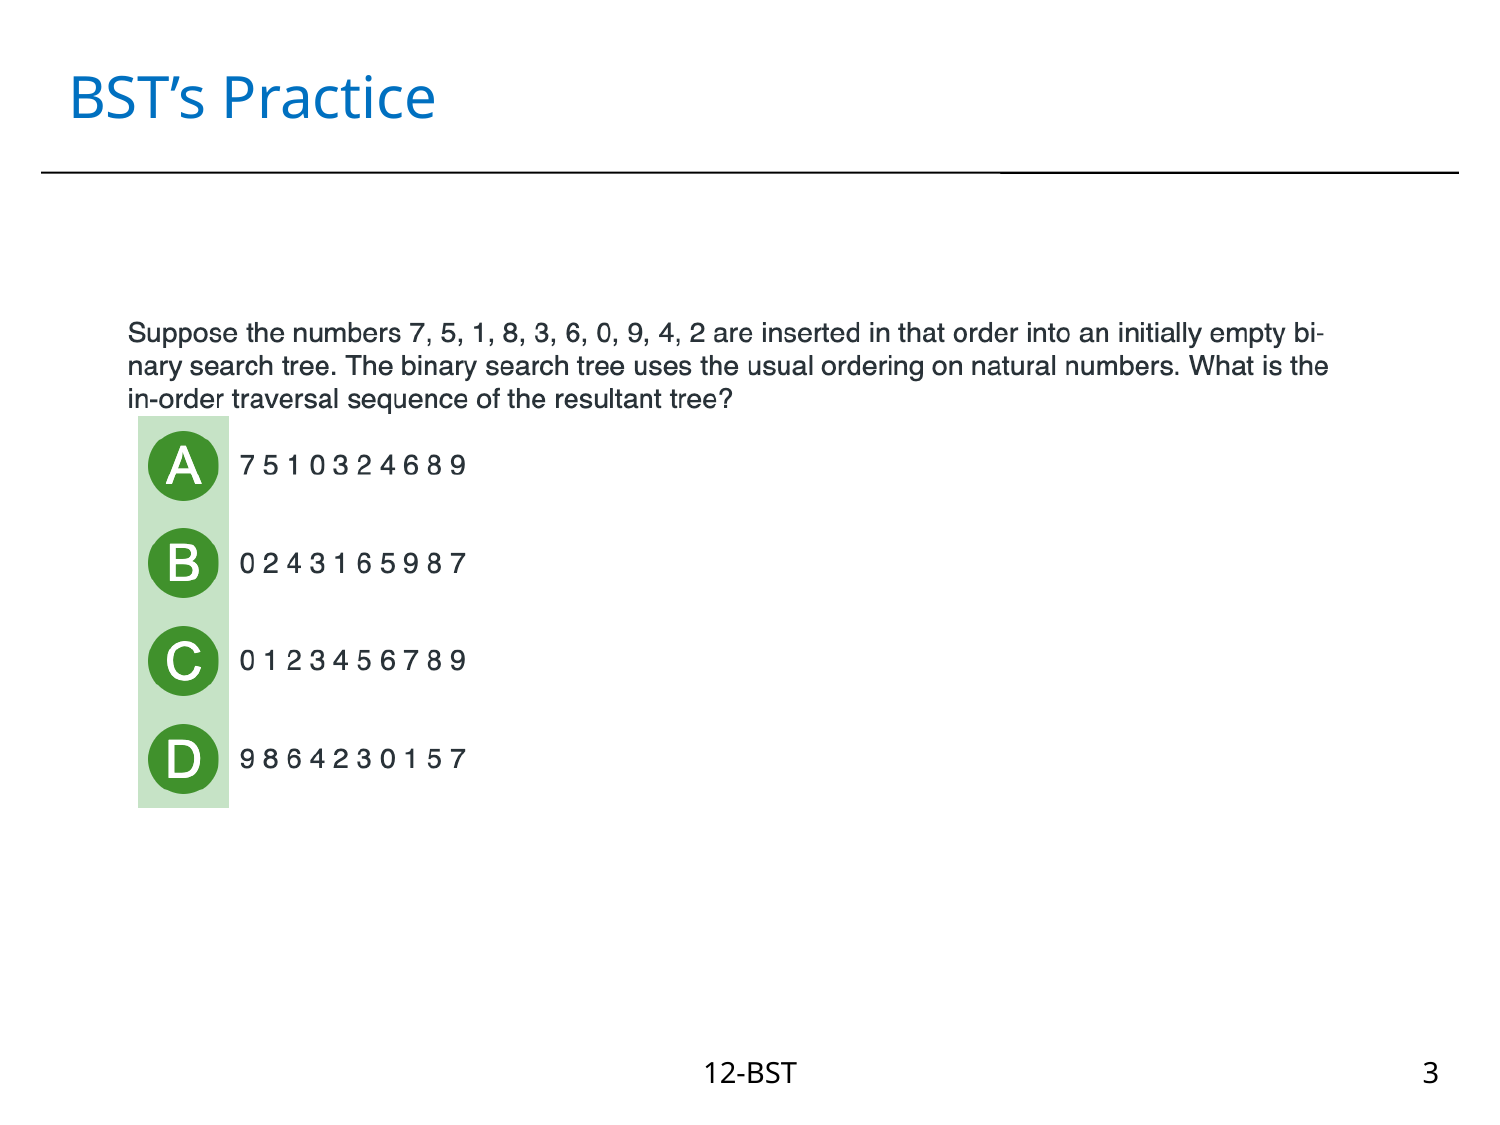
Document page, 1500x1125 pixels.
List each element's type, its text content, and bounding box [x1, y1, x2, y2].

picture [112, 299, 1388, 826]
slide_number 3 [1104, 1046, 1455, 1125]
footer 12-BST [502, 1046, 999, 1125]
title BST’s Practice [52, 30, 1448, 159]
